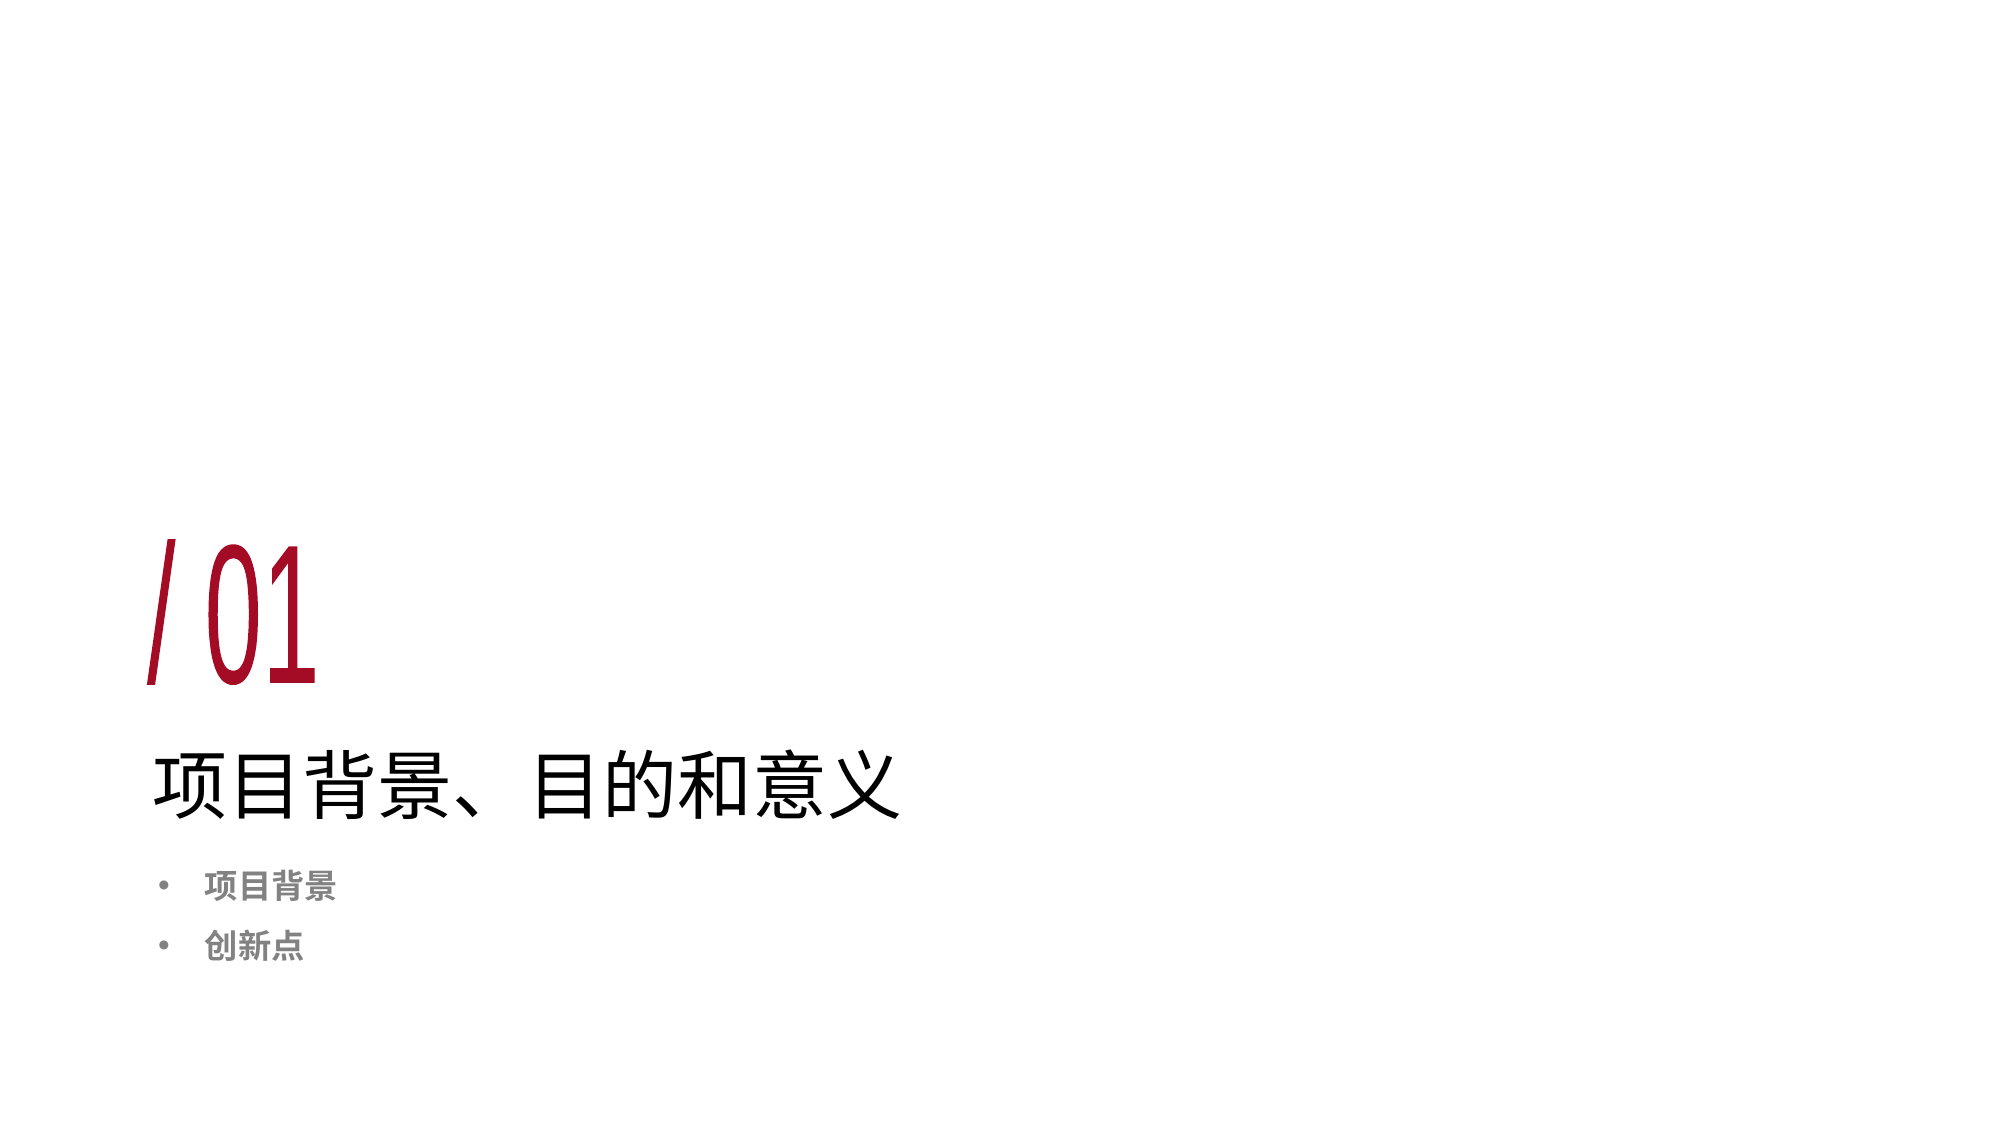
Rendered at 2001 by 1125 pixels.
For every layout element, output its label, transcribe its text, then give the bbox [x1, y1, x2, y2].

text_box 项目背景 创新点 [143, 837, 1007, 973]
text_box 项目背景、目的和意义 [137, 704, 1000, 836]
